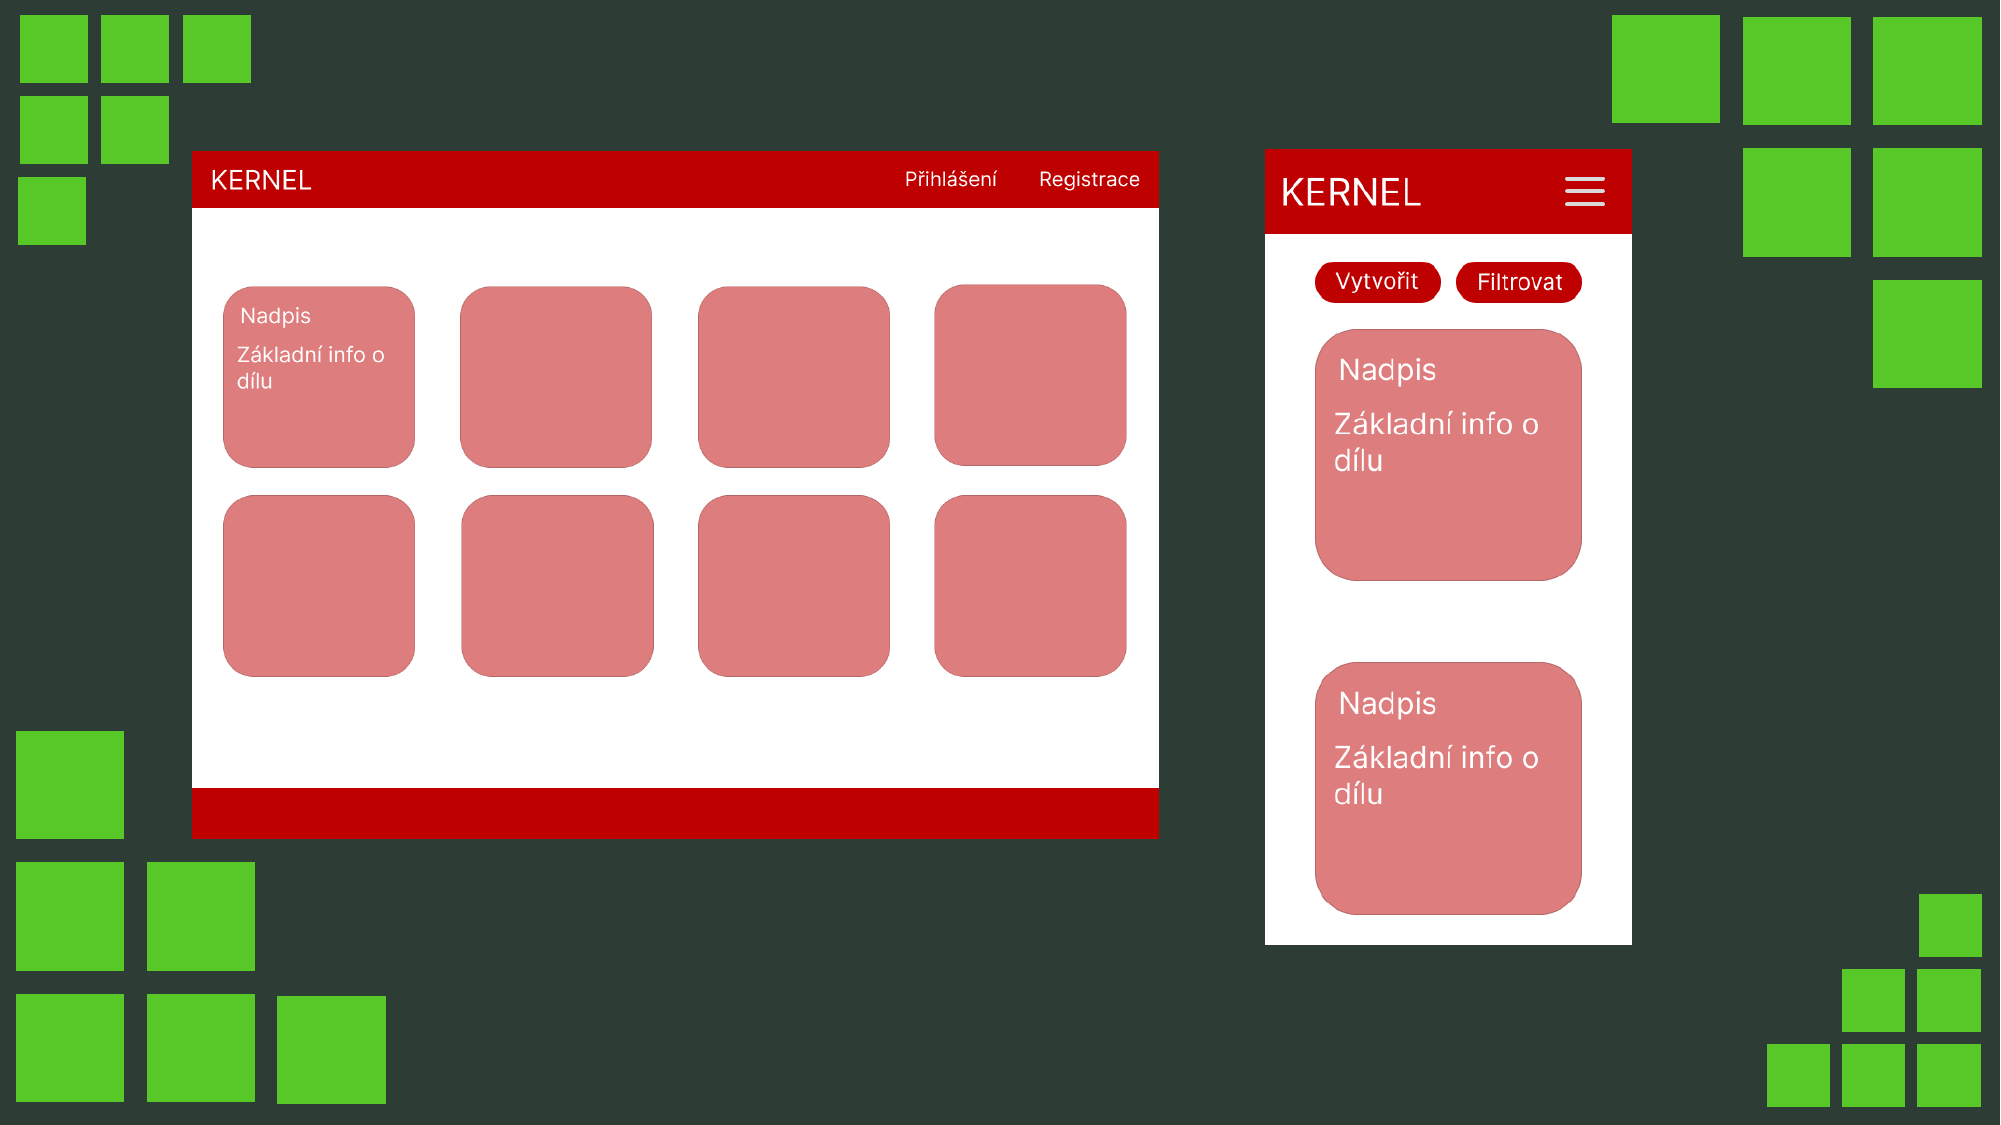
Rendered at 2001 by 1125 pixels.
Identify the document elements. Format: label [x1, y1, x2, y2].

text_box [20, 14, 249, 246]
text_box [1612, 15, 1720, 123]
text_box [1743, 17, 1851, 125]
picture [192, 151, 1159, 839]
picture [1265, 149, 1632, 945]
text_box [1873, 280, 1982, 388]
text_box [1743, 148, 1851, 257]
text_box [1873, 148, 1982, 257]
text_box [1873, 17, 1982, 125]
text_box [16, 731, 385, 1104]
text_box [1768, 893, 1980, 1107]
